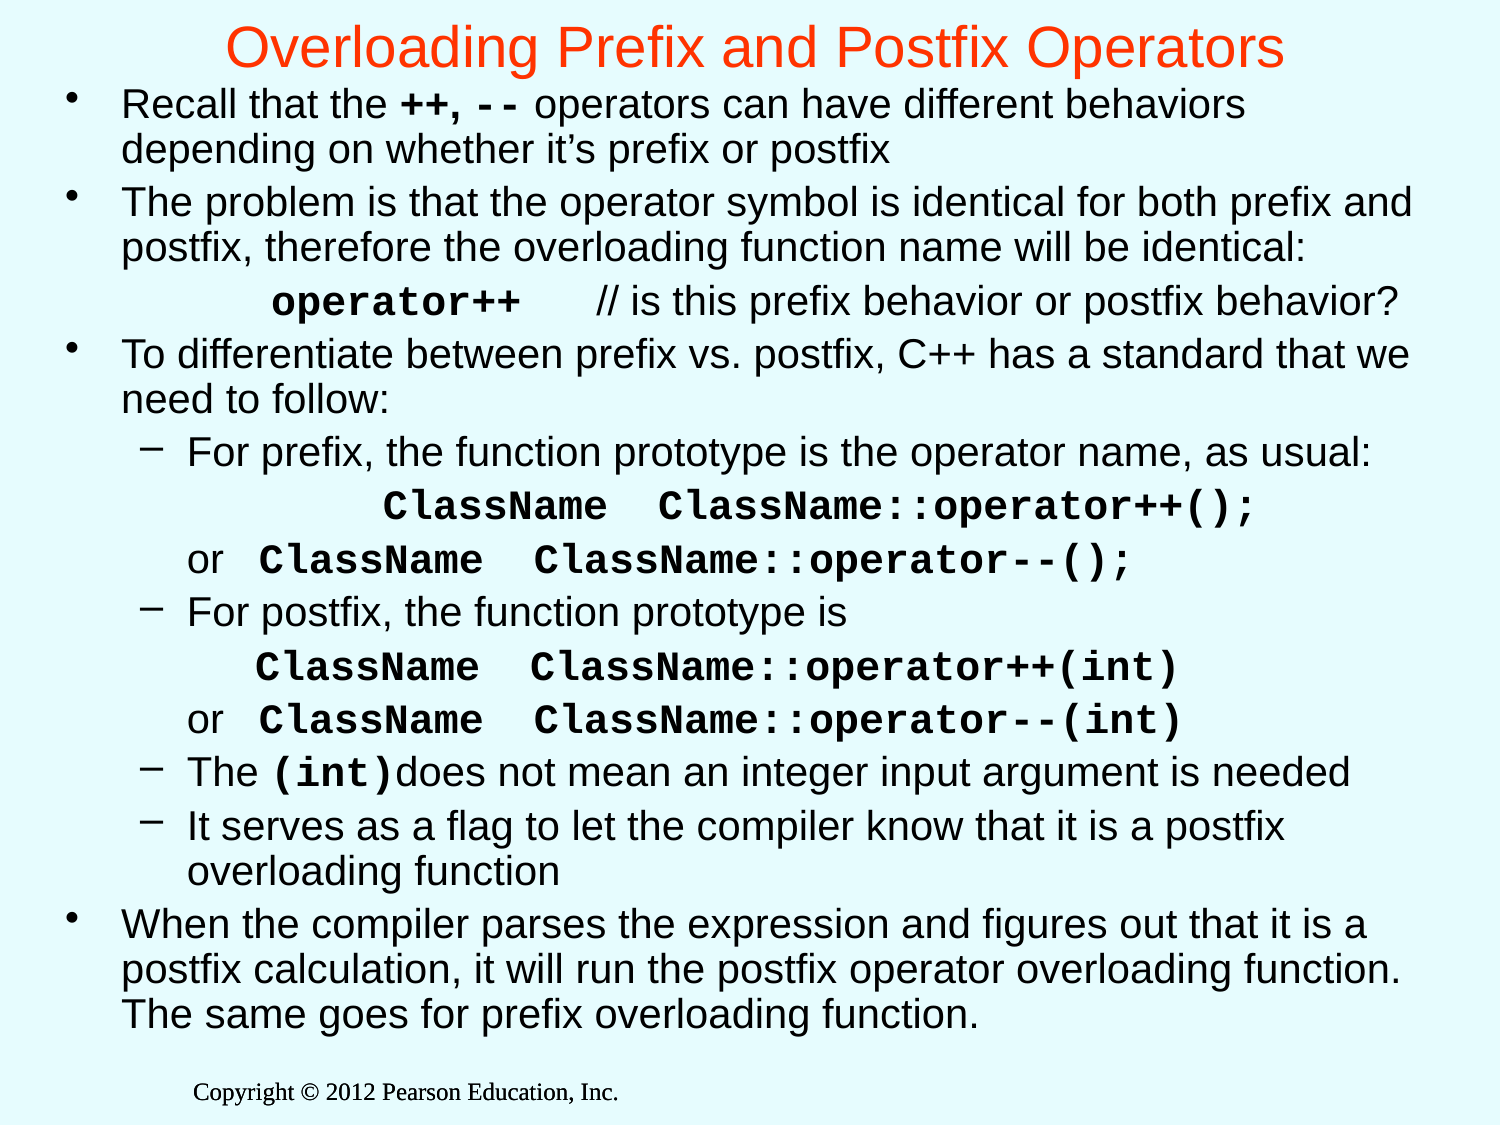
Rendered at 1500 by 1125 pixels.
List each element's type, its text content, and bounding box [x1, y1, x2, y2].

list Recall that the ++, -- operators can have different behaviors depending on whether it’s prefix or postfix The problem is that the operator symbol is identical for both prefix and postfix, therefore the overloading function name will be identical: operator++ // is this prefix behavior or postfix behavior? To differentiate between prefix vs. postfix, C++ has a standard that we need to follow: For prefix, the function prototype is the operator name, as usual: ClassName ClassName::operator++(); or ClassName ClassName::operator--(); For postfix, the function prototype is ClassName ClassName::operator++(int) or ClassName ClassName::operator--(int) The (int)does not mean an integer input argument is needed It serves as a flag to let the compiler know that it is a postfix overloading function When the compiler parses the expression and figures out that it is a postfix calculation, it will run the postfix operator overloading function. The same goes for prefix overloading function. [49, 74, 1438, 1076]
title Overloading Prefix and Postfix Operators [49, 0, 1463, 88]
